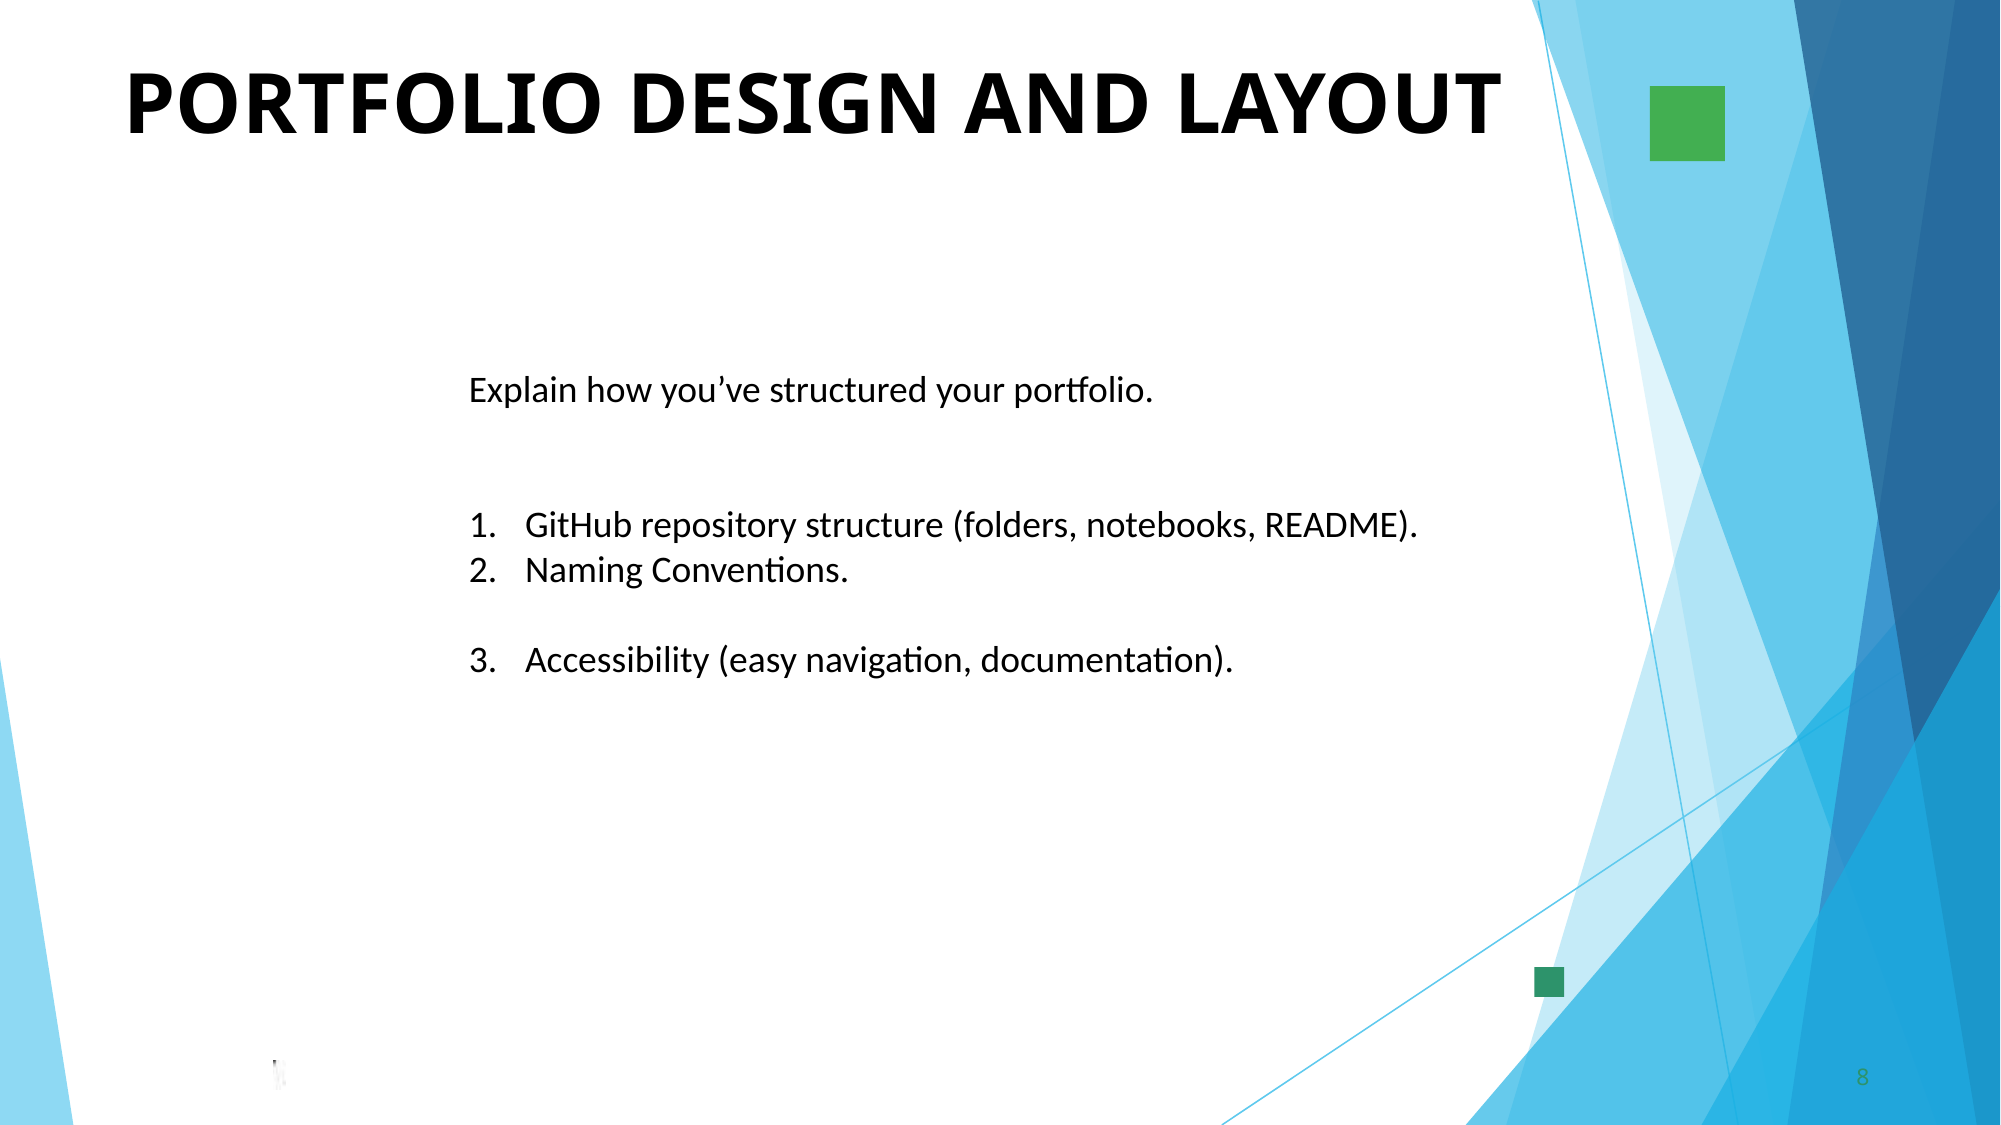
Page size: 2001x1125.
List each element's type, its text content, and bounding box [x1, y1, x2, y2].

text_box PORTFOLIO DESIGN AND LAYOUT [121, 47, 1564, 150]
text_box [1534, 967, 1565, 997]
text_box 8 [1849, 1061, 1888, 1095]
text_box Explain how you’ve structured your portfolio. GitHub repository structure (folders, notebooks, README). Naming Conventions. Accessibility (easy navigation, documentation). [454, 357, 1456, 688]
picture [273, 1060, 287, 1091]
text_box [1649, 86, 1725, 162]
